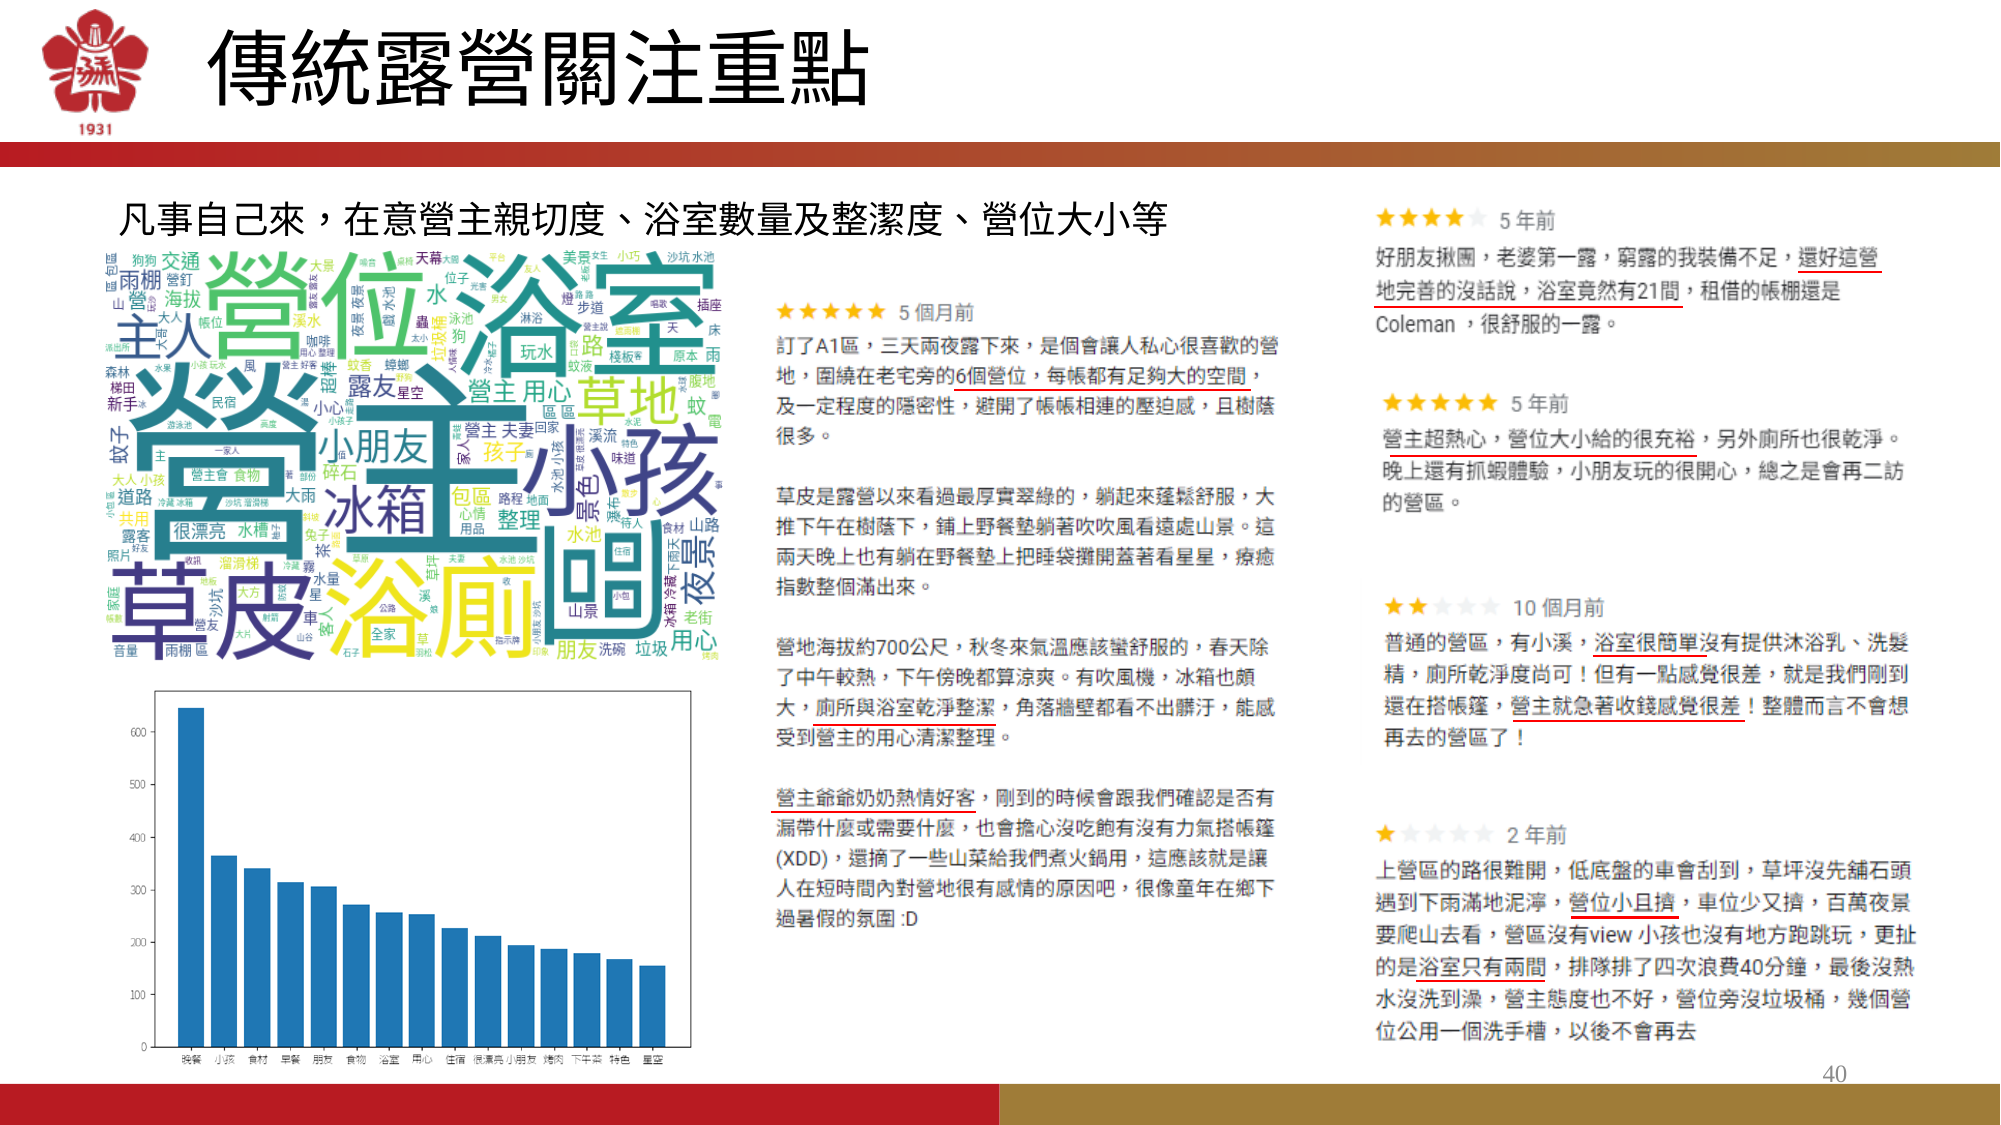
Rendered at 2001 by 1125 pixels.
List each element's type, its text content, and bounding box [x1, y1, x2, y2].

slide_number 40 [1412, 1050, 1863, 1103]
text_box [1360, 383, 1933, 529]
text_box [1360, 578, 1939, 765]
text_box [1360, 191, 1917, 353]
picture [41, 9, 150, 136]
title 傳統露營關注重點 [191, 0, 1916, 146]
picture [104, 249, 725, 663]
picture [106, 668, 722, 1083]
text_box 凡事自己來，在意營主親切度、浴室數量及整潔度、營位大小等 [104, 188, 1863, 249]
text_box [1360, 814, 1933, 1050]
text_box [763, 290, 1298, 936]
